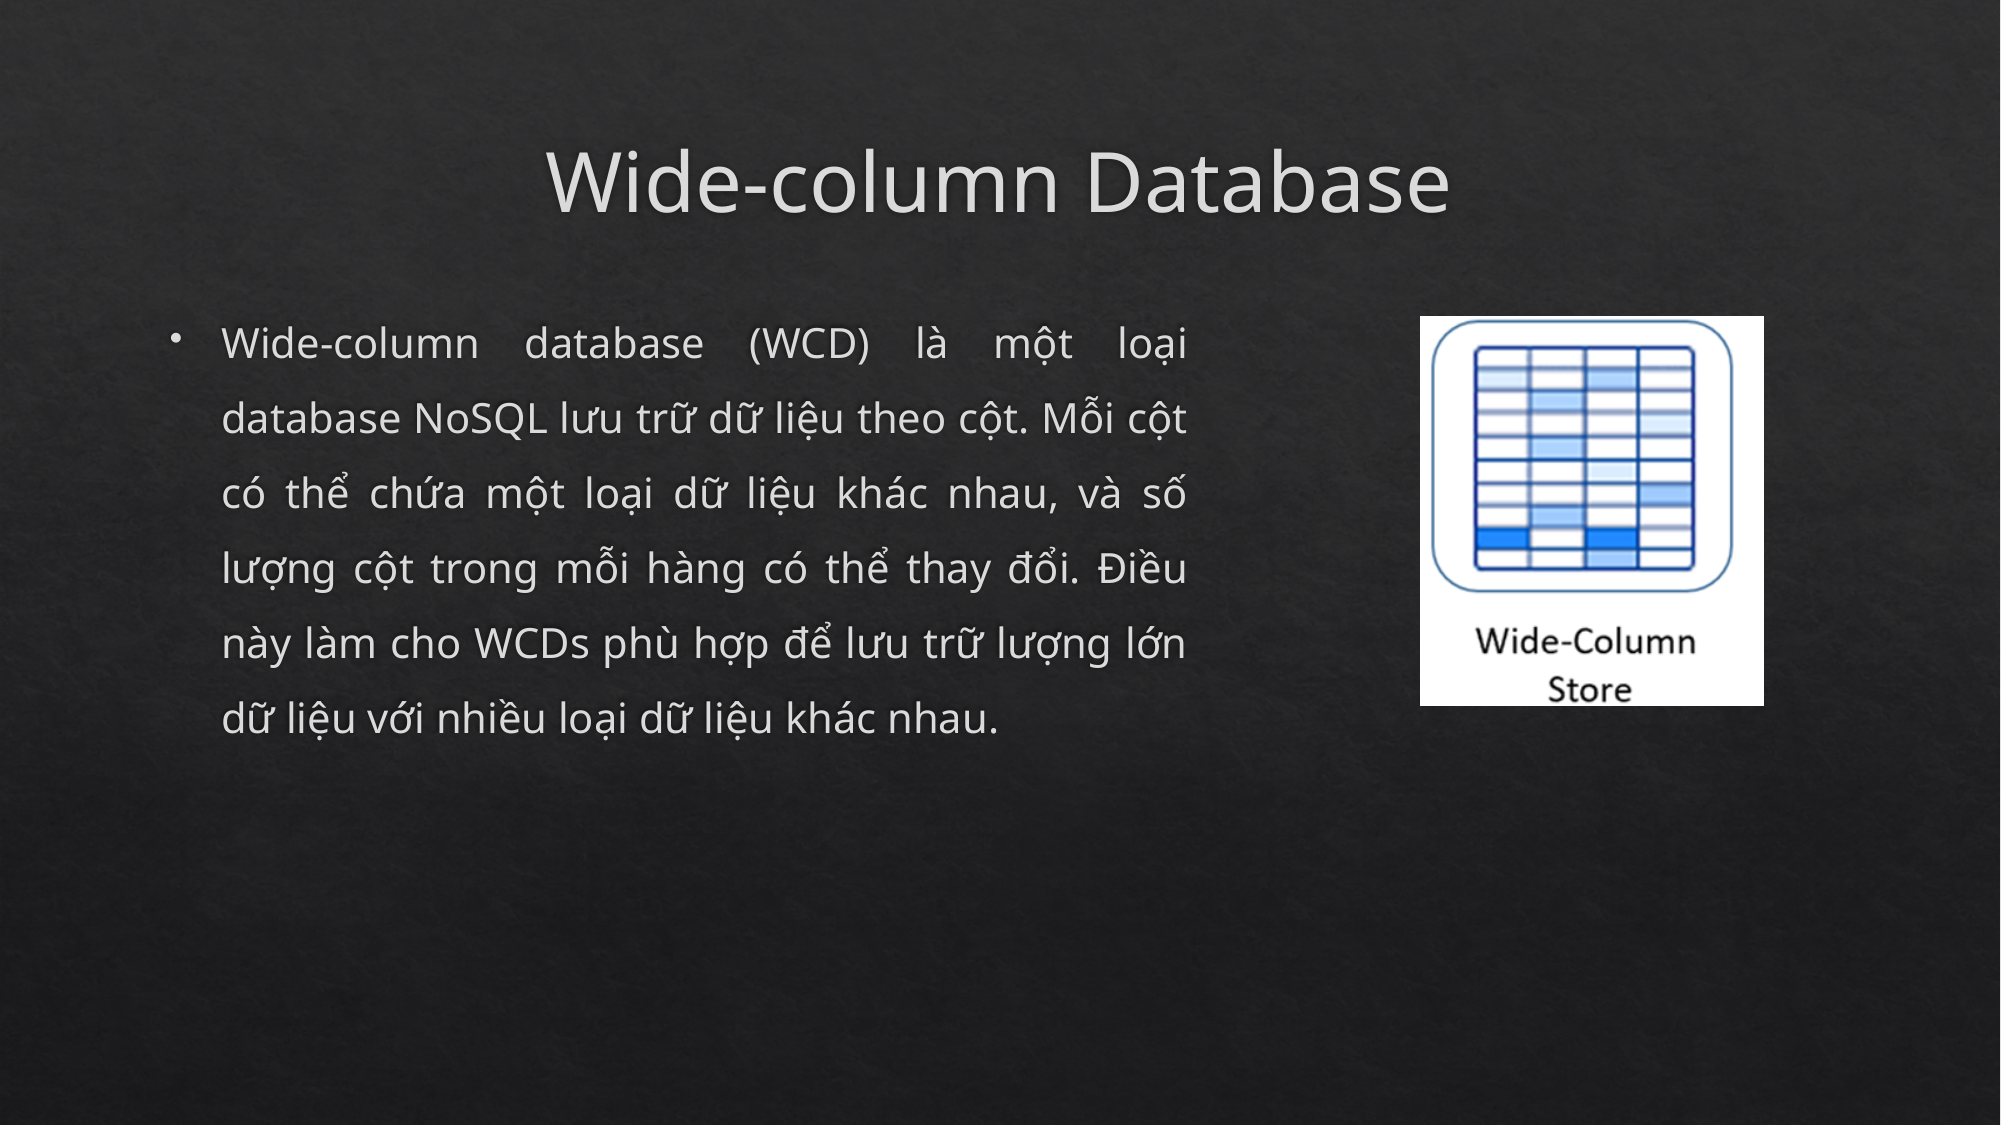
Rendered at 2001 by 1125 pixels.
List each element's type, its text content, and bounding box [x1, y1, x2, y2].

title Wide-column Database [149, 99, 1849, 260]
picture [1419, 316, 1765, 706]
list Wide-column database (WCD) là một loại database NoSQL lưu trữ dữ liệu theo cột. Mỗi cột có thể chứa một loại dữ liệu khác nhau, và số lượng cột trong mỗi hàng có thể thay đổi. Điều này làm cho WCDs phù hợp để lưu trữ lượng lớn dữ liệu với nhiều loại dữ liệu khác nhau. [149, 284, 1204, 950]
